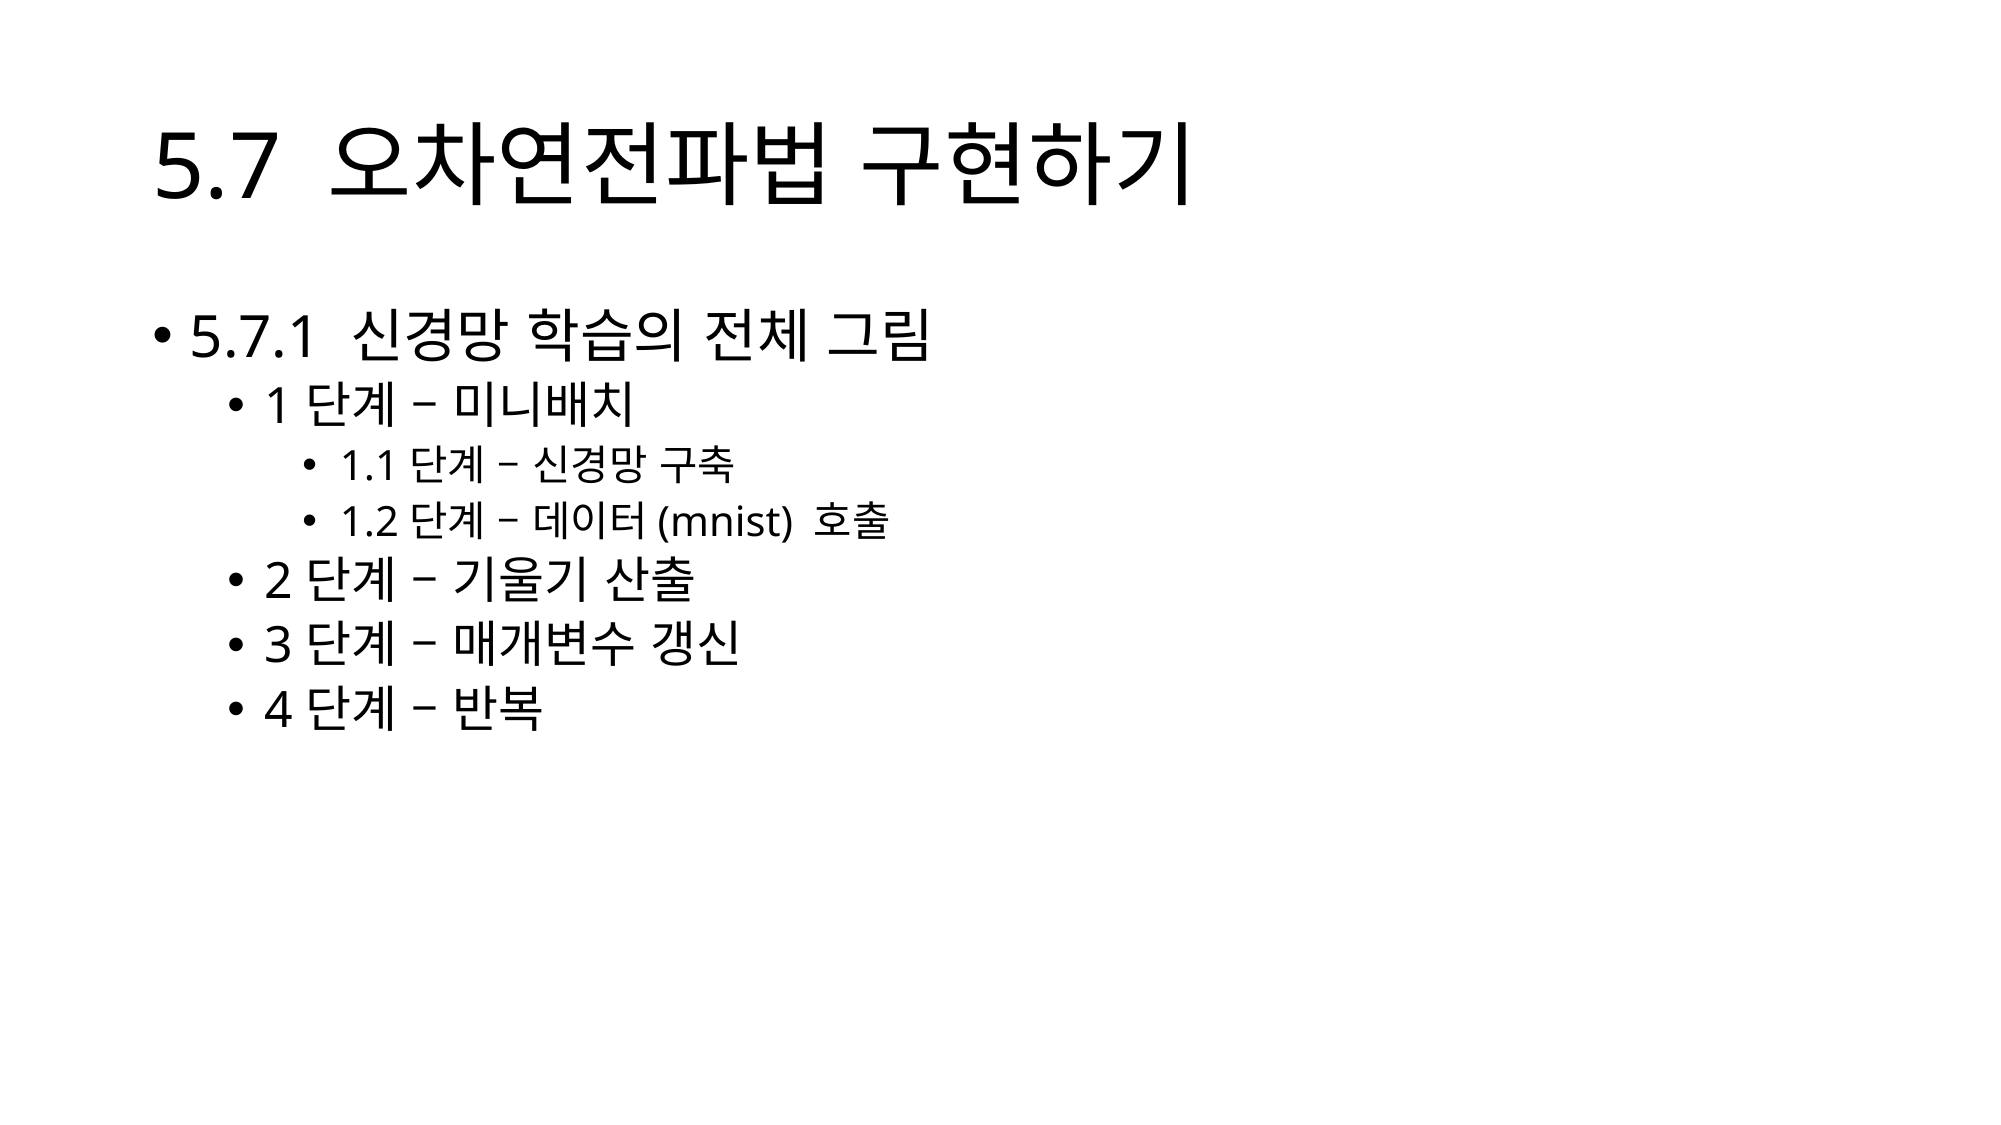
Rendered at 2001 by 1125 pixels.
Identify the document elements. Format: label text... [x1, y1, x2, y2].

title 5.7 오차연전파법 구현하기 [137, 59, 1863, 278]
list 5.7.1 신경망 학습의 전체 그림 1단계 – 미니배치 1.1단계 – 신경망 구축 1.2단계 – 데이터(mnist) 호출 2단계 – 기울기 산출 3단계 – 매개변수 갱신 4단계 – 반복 [137, 299, 1863, 1014]
